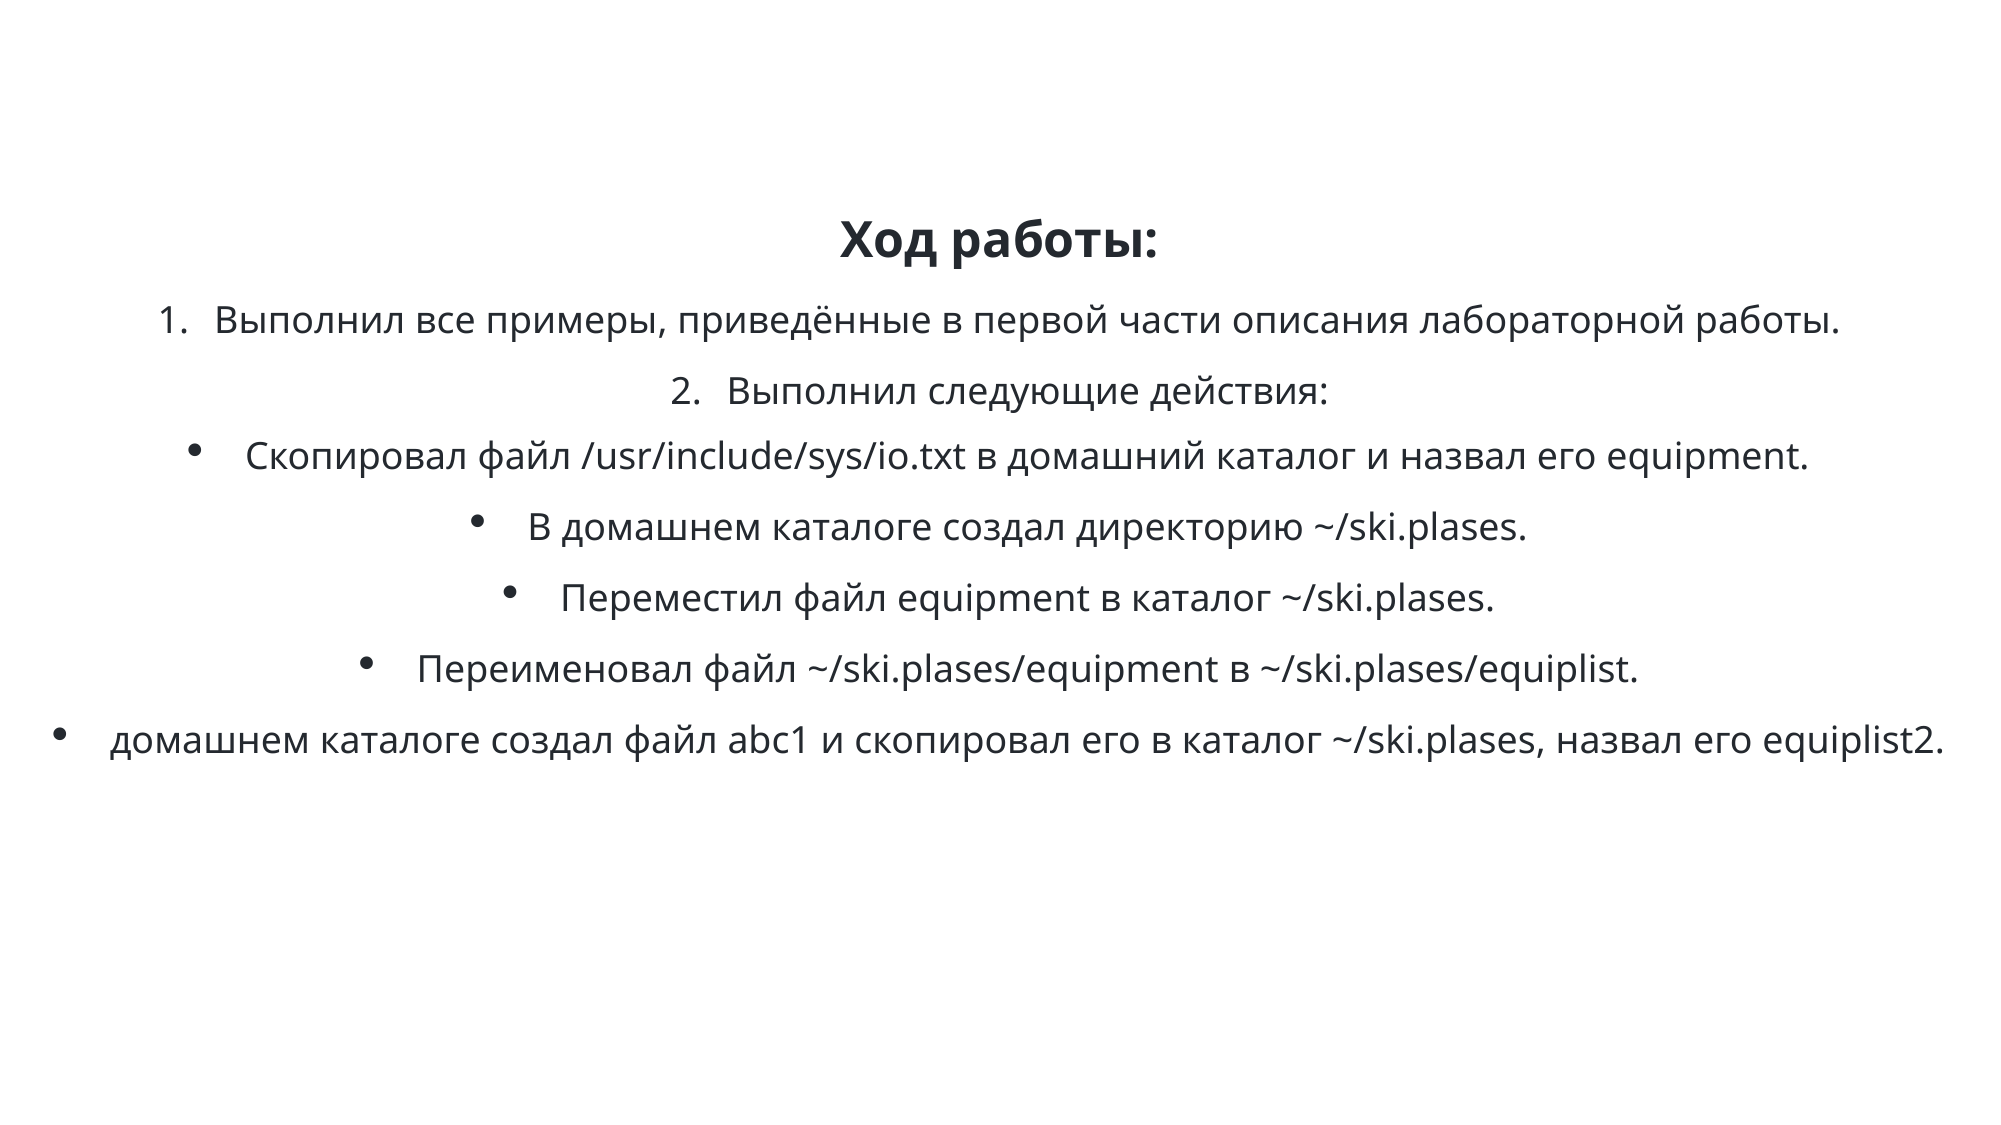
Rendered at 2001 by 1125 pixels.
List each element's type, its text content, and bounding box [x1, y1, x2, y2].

text_box Ход работы: Выполнил все примеры, приведённые в первой части описания лабораторной работы. Выполнил следующие действия: Скопировал файл /usr/include/sys/io.txt в домашний каталог и назвал его equipment. В домашнем каталоге создал директорию ~/ski.plases. Переместил файл equipment в каталог ~/ski.plases. Переименовал файл ~/ski.plases/equipment в ~/ski.plases/equiplist. домашнем каталоге создал файл abc1 и скопировал его в каталог ~/ski.plases, назвал его equiplist2. [19, 196, 1981, 840]
